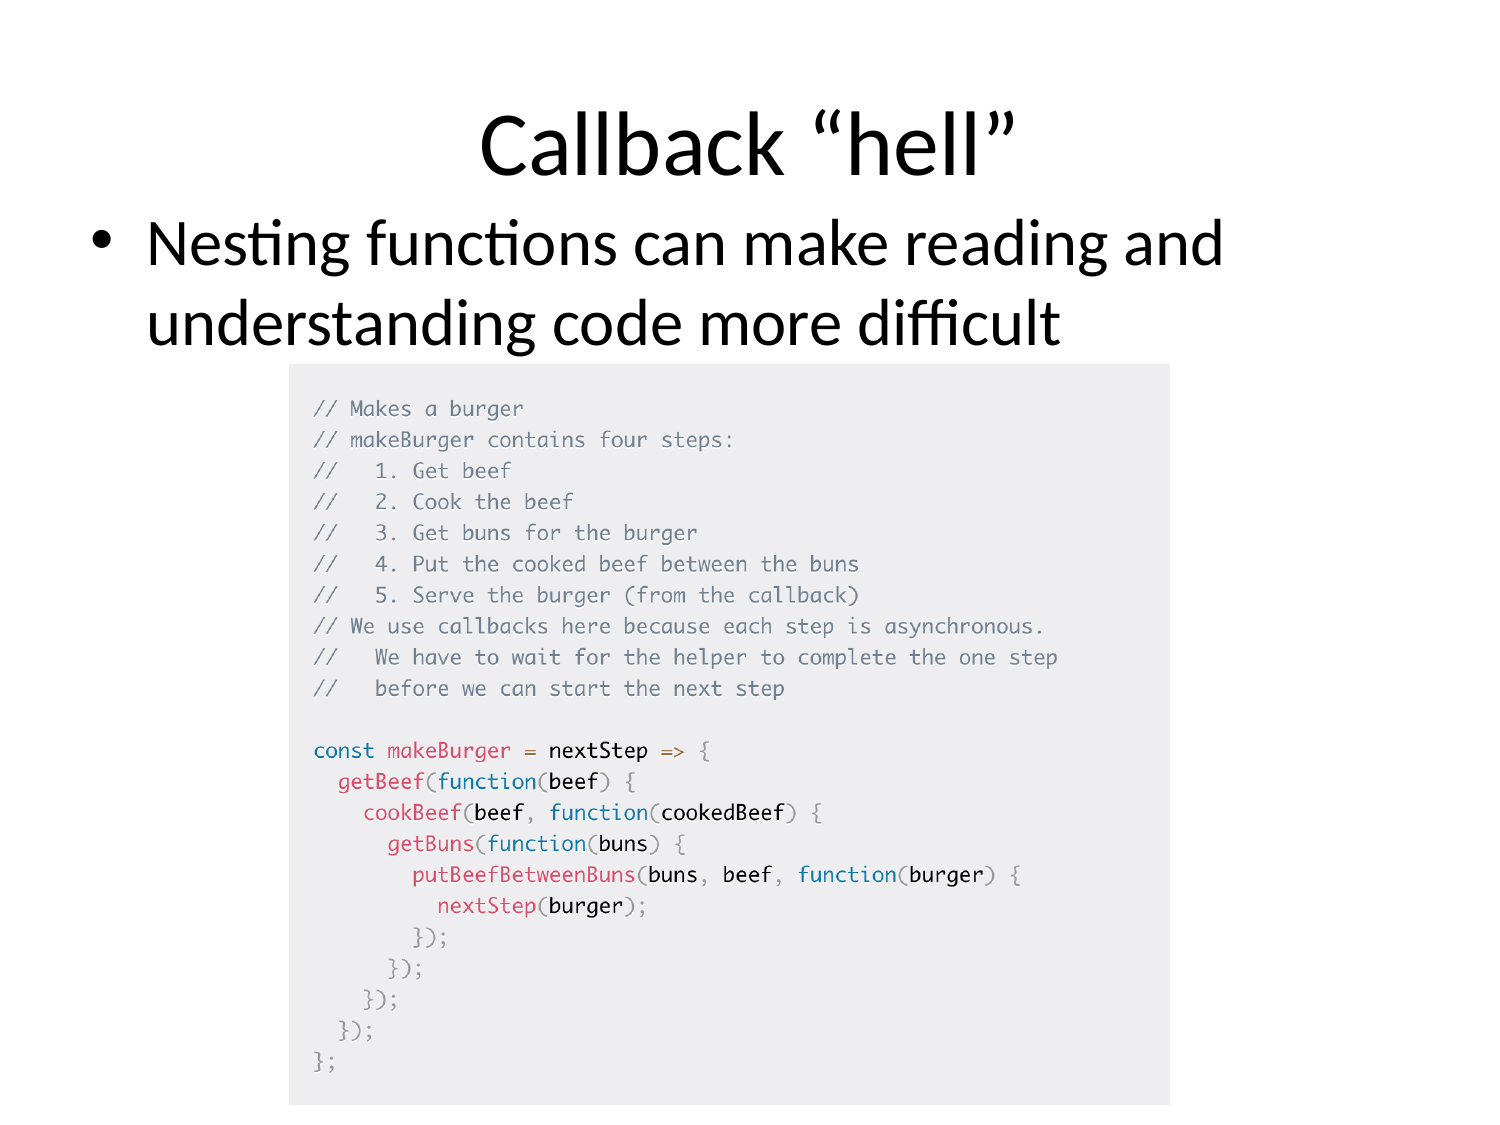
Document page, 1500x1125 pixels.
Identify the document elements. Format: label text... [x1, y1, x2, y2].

picture [289, 361, 1171, 1106]
title Callback “hell” [75, 45, 1425, 191]
list Nesting functions can make reading and understanding code more difficult [75, 191, 1425, 1012]
